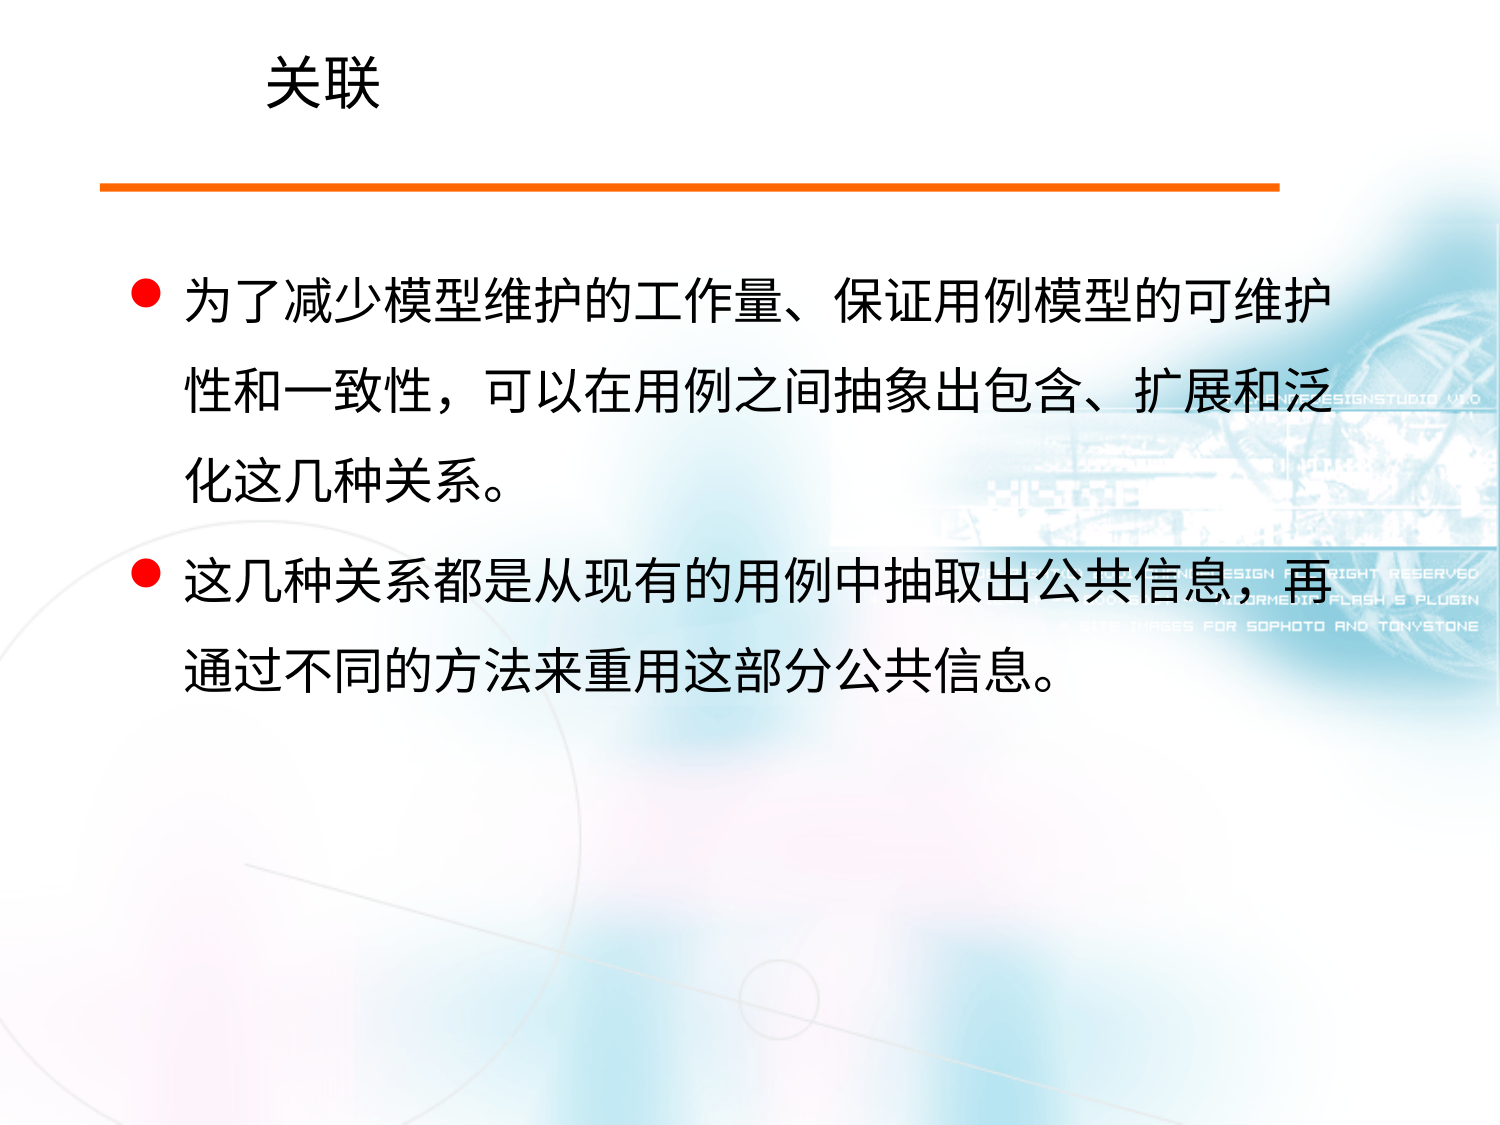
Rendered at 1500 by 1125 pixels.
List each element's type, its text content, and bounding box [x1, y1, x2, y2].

picture [0, 0, 1500, 1125]
title 关联 [249, 0, 1500, 176]
list 为了减少模型维护的工作量、保证用例模型的可维护性和一致性，可以在用例之间抽象出包含、扩展和泛化这几种关系。 这几种关系都是从现有的用例中抽取出公共信息，再通过不同的方法来重用这部分公共信息。 [112, 231, 1388, 907]
